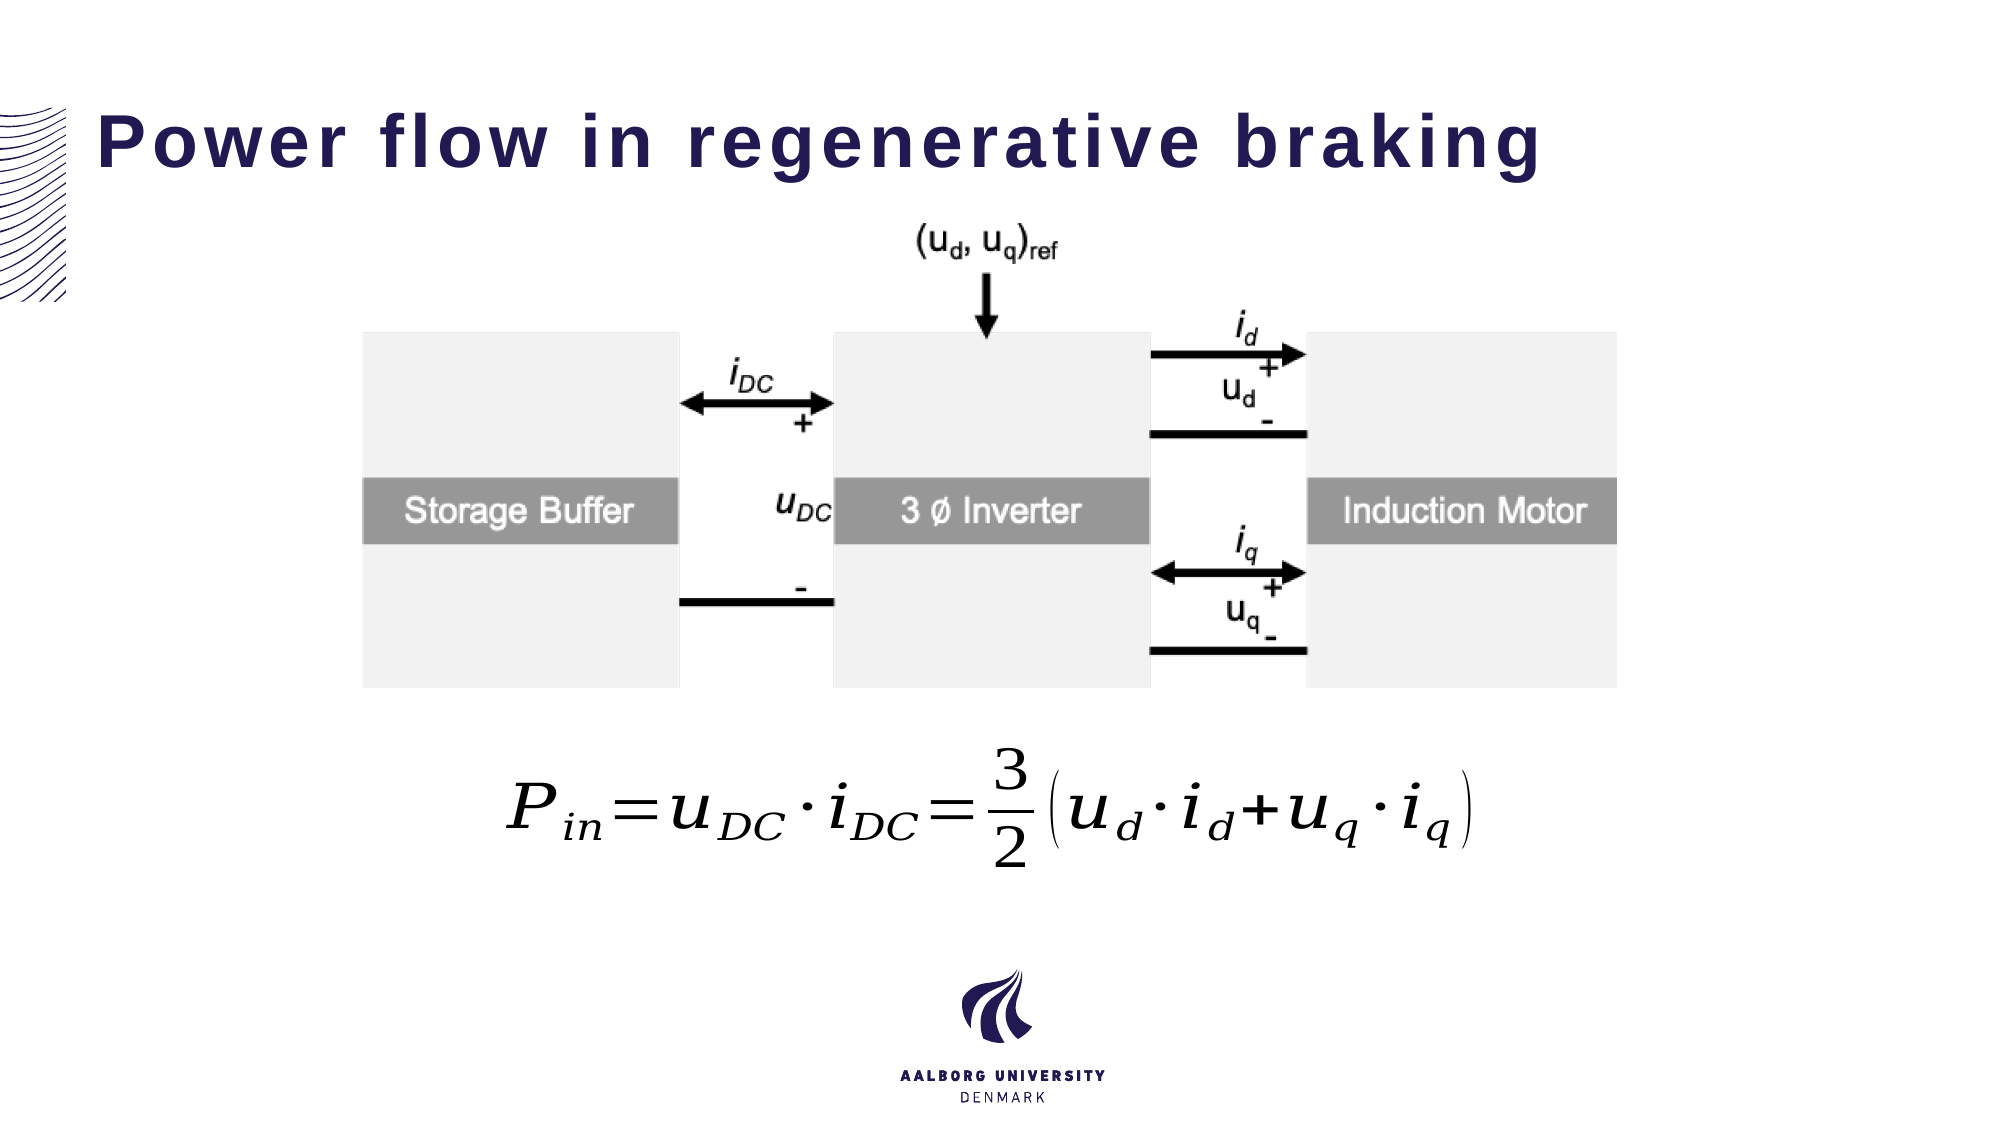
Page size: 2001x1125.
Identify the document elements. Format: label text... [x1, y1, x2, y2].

picture [338, 196, 1638, 712]
title Power flow in regenerative braking [96, 60, 1638, 303]
